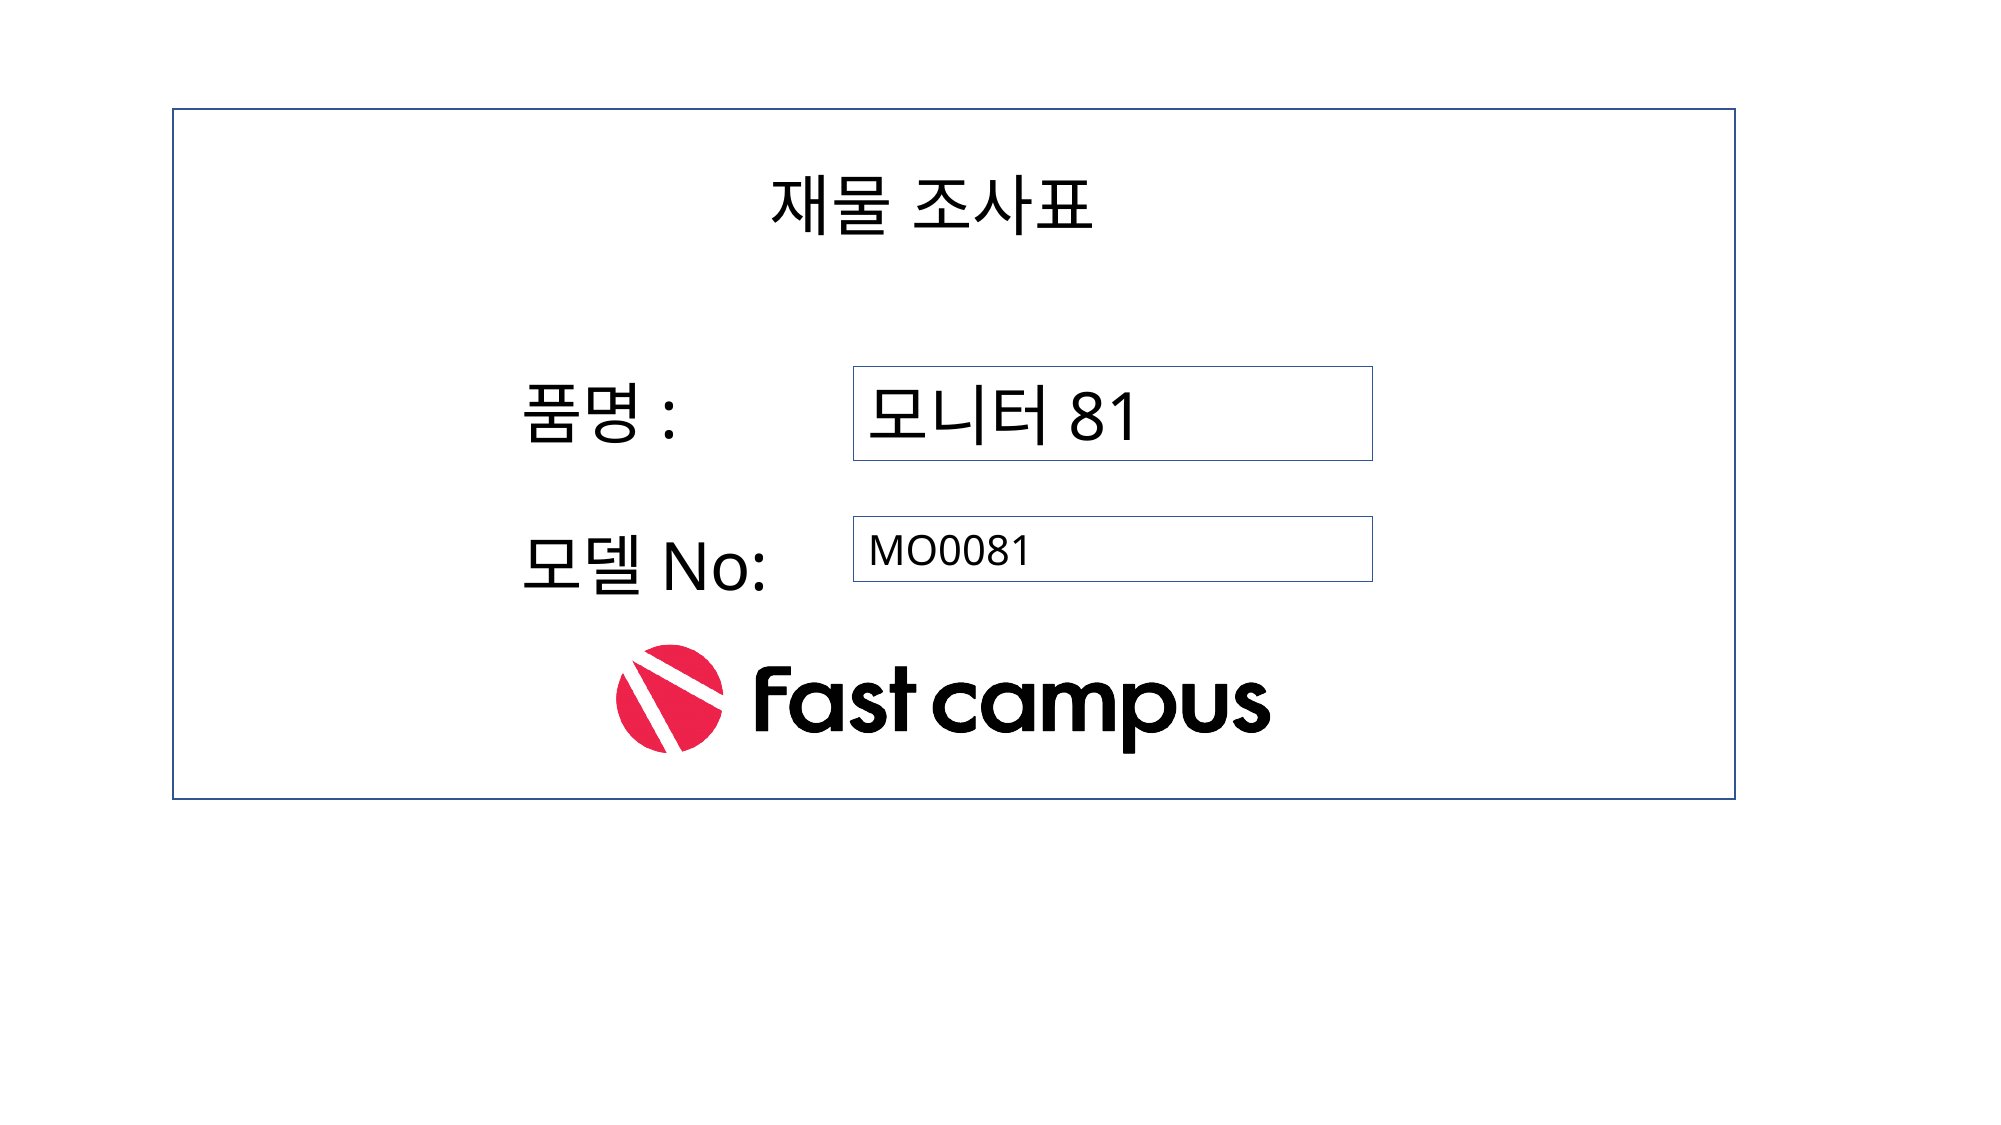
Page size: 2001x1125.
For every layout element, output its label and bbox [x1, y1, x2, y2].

picture [607, 635, 1279, 763]
text_box [172, 108, 1736, 800]
